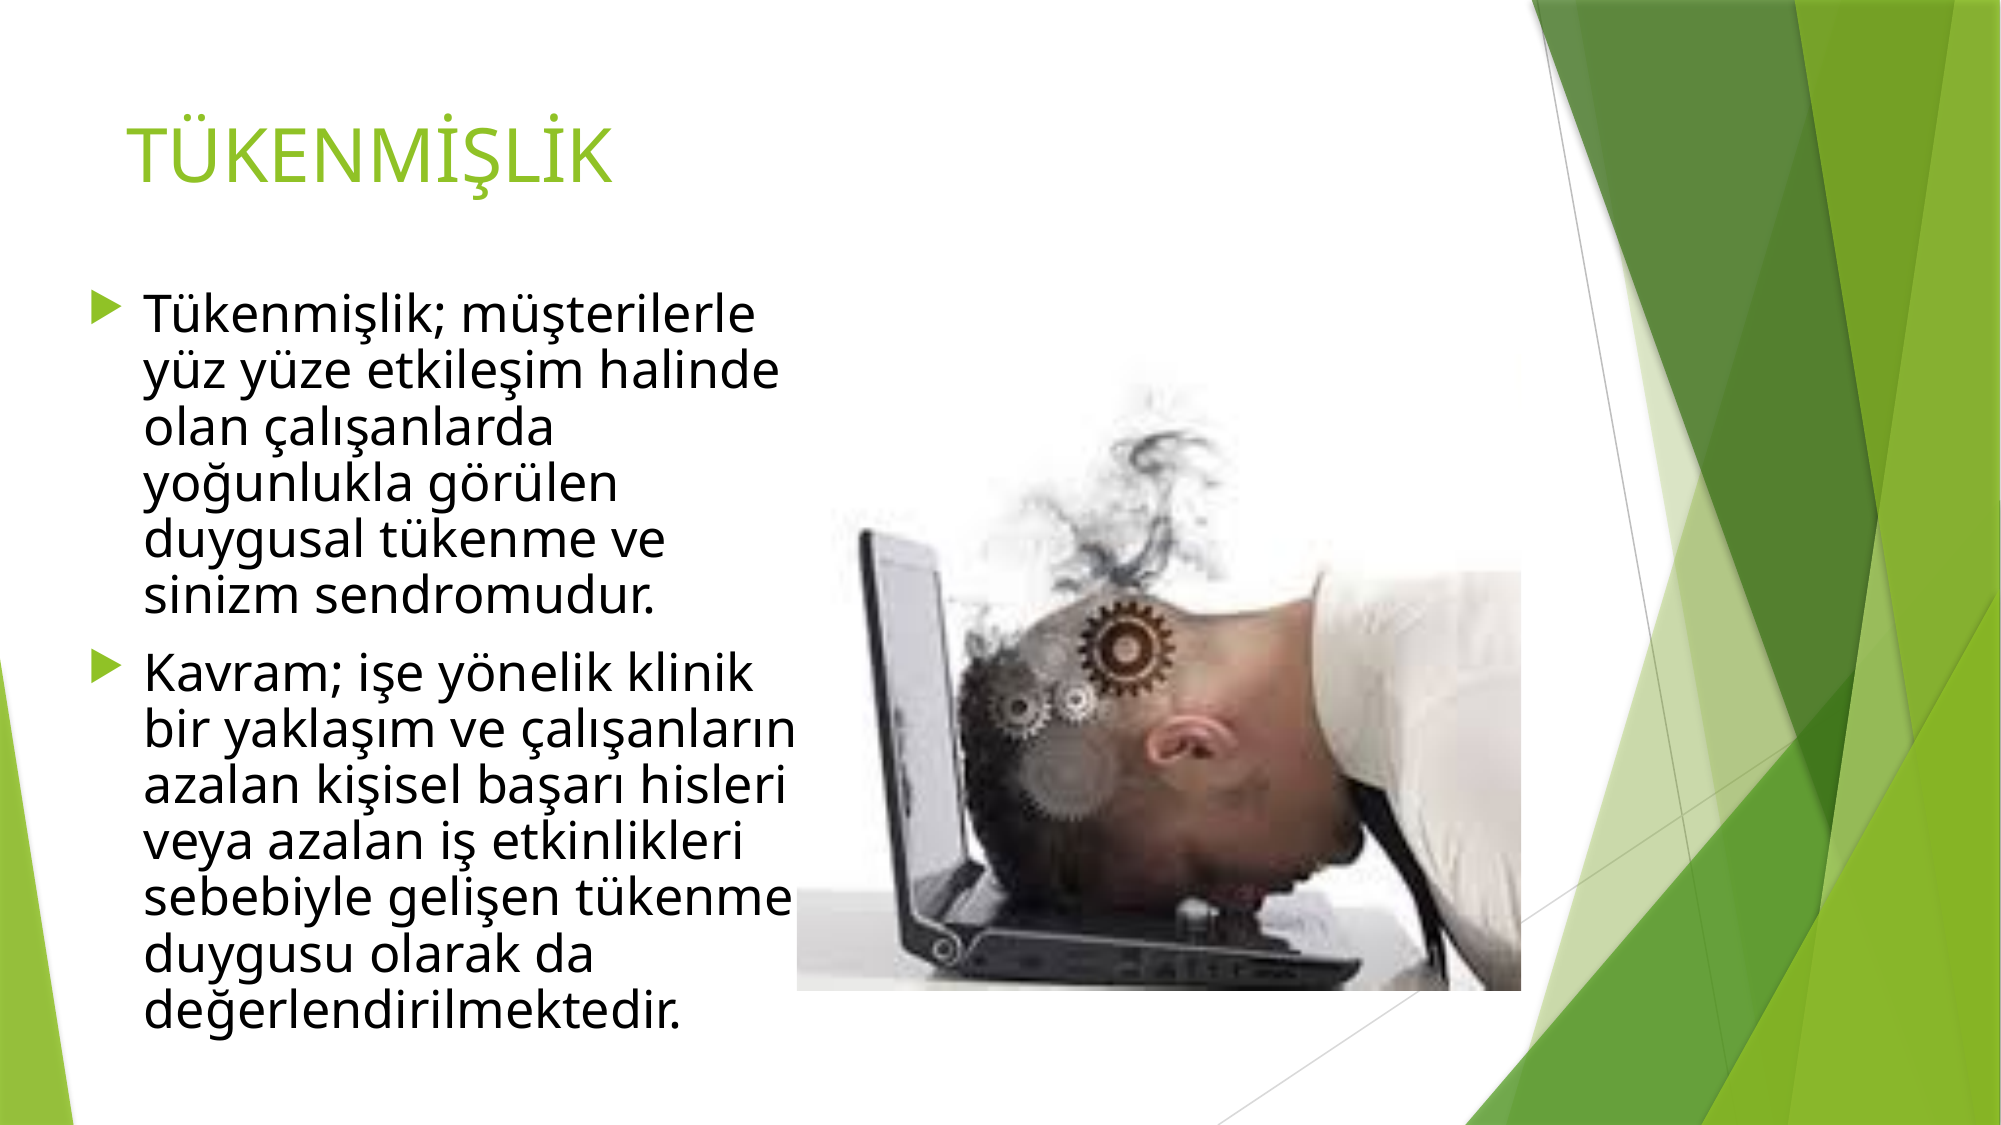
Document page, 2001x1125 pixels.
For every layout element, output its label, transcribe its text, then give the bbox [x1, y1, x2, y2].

picture [796, 353, 1522, 992]
list Tükenmişlik; müşterilerle yüz yüze etkileşim halinde olan çalışanlarda yoğunlukla görülen duygusal tükenme ve sinizm sendromudur. Kavram; işe yönelik klinik bir yaklaşım ve çalışanların azalan kişisel başarı hisleri veya azalan iş etkinlikleri sebebiyle gelişen tükenme duygusu olarak da değerlendirilmektedir. [72, 280, 819, 1070]
title TÜKENMİŞLİK [111, 99, 1522, 317]
